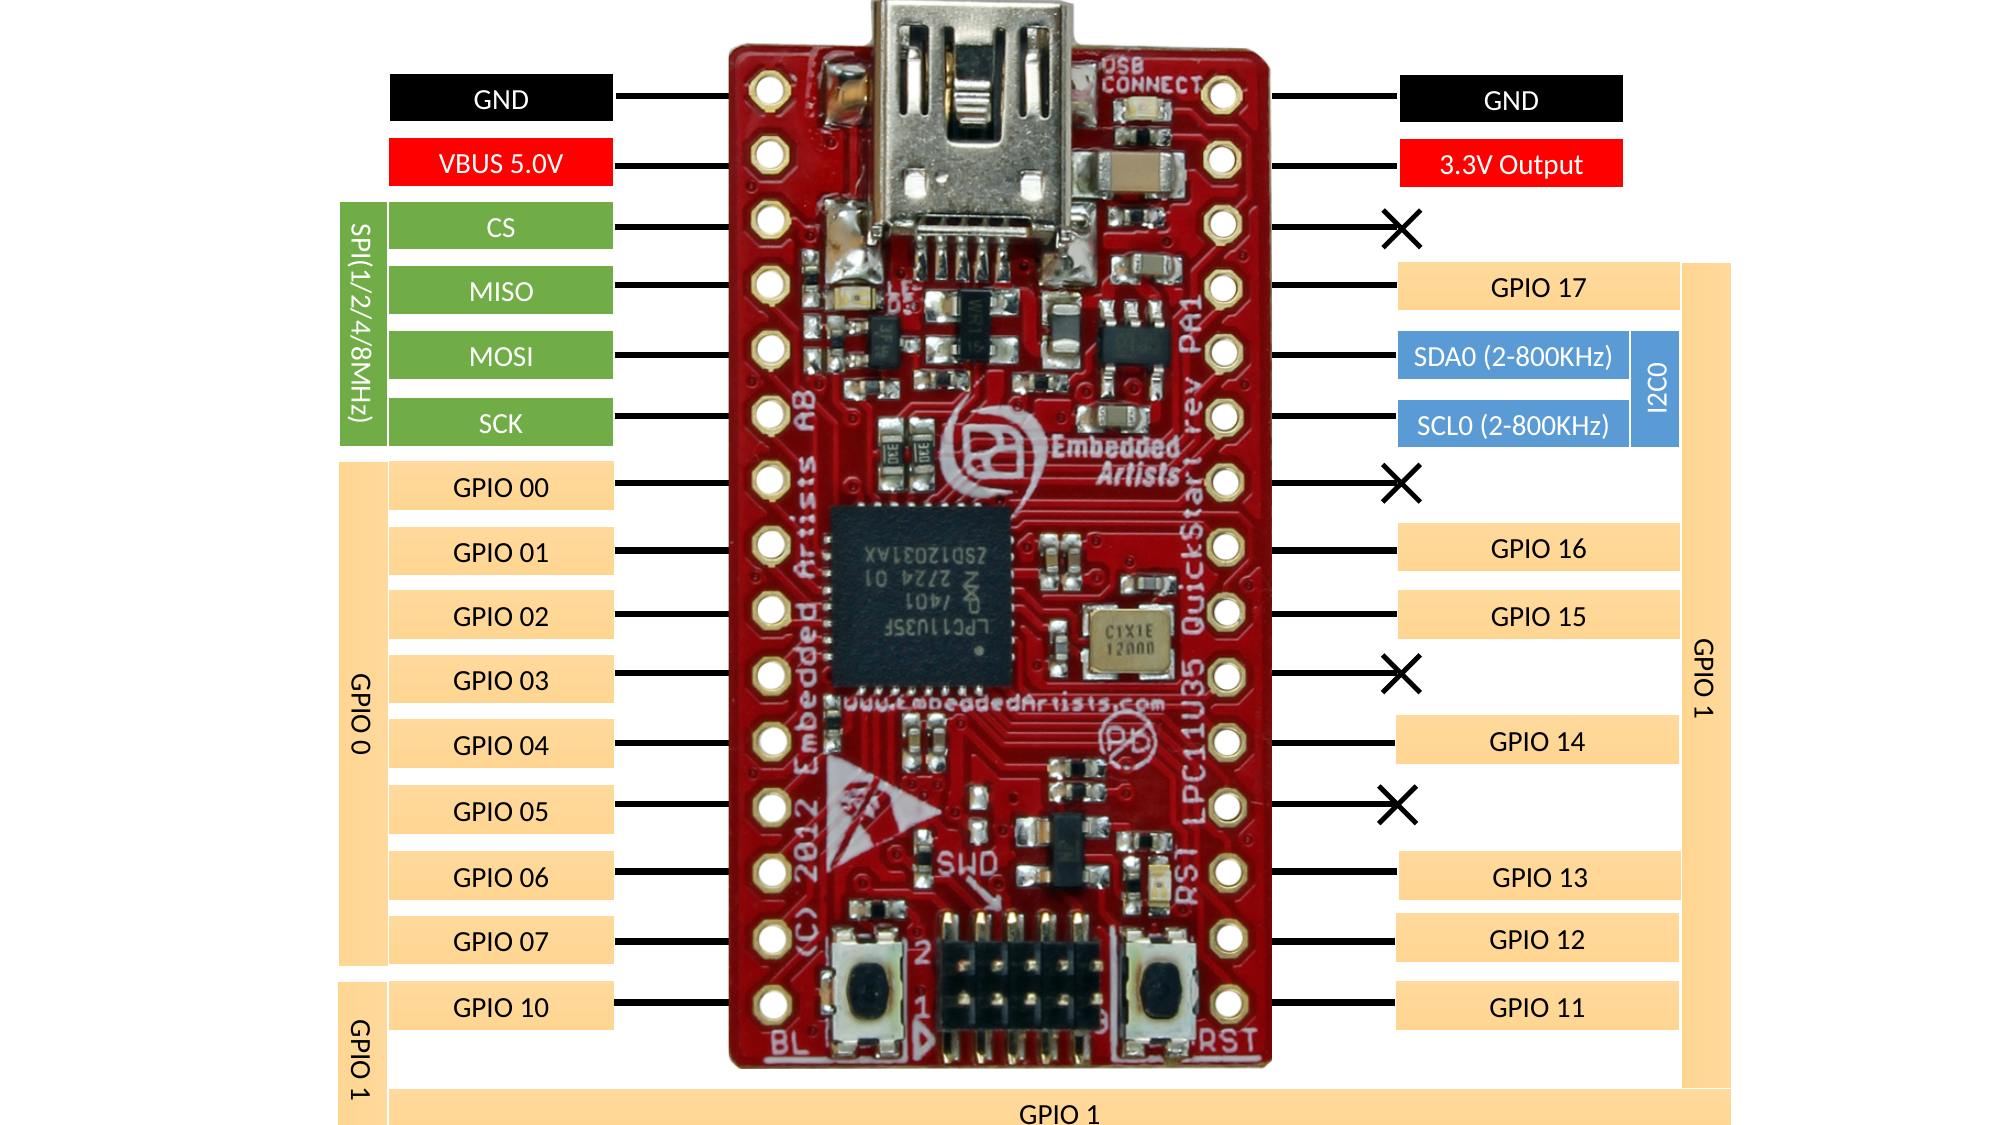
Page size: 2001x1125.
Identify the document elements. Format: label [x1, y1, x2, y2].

text_box [336, 0, 1732, 1125]
